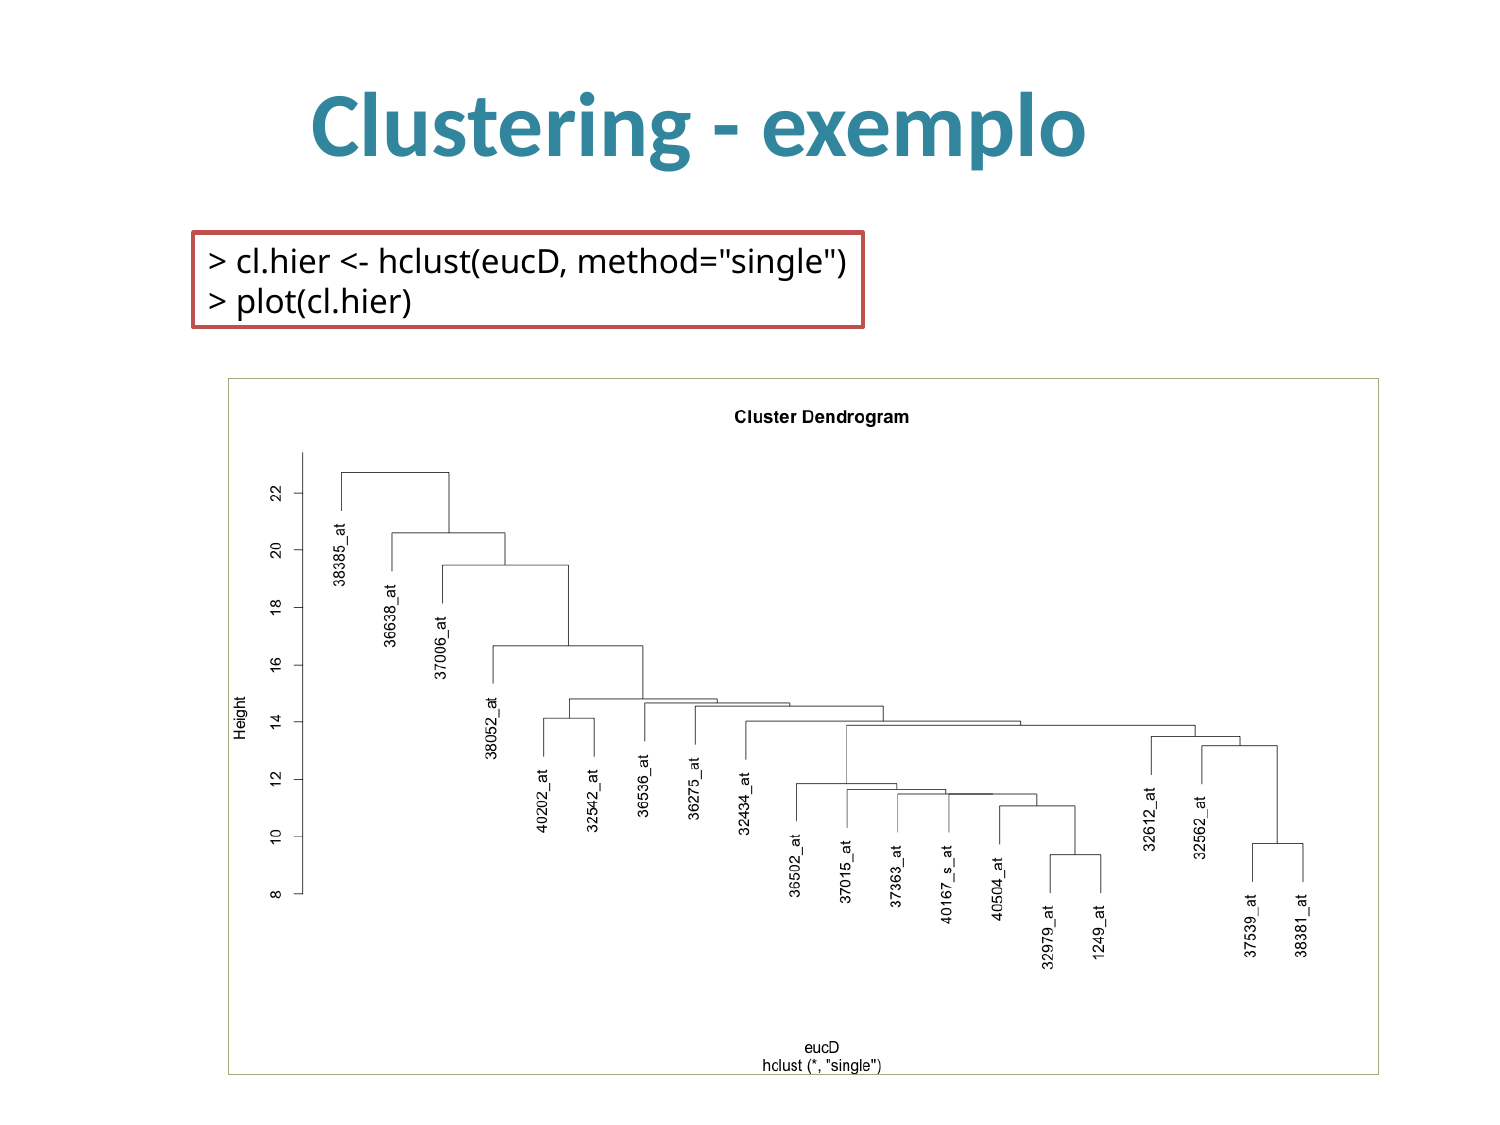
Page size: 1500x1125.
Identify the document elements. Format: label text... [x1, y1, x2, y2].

text_box > cl.hier <- hclust(eucD, method="single") > plot(cl.hier) [191, 230, 865, 329]
title Clustering - exemplo [75, 26, 1325, 214]
picture [228, 377, 1379, 1076]
